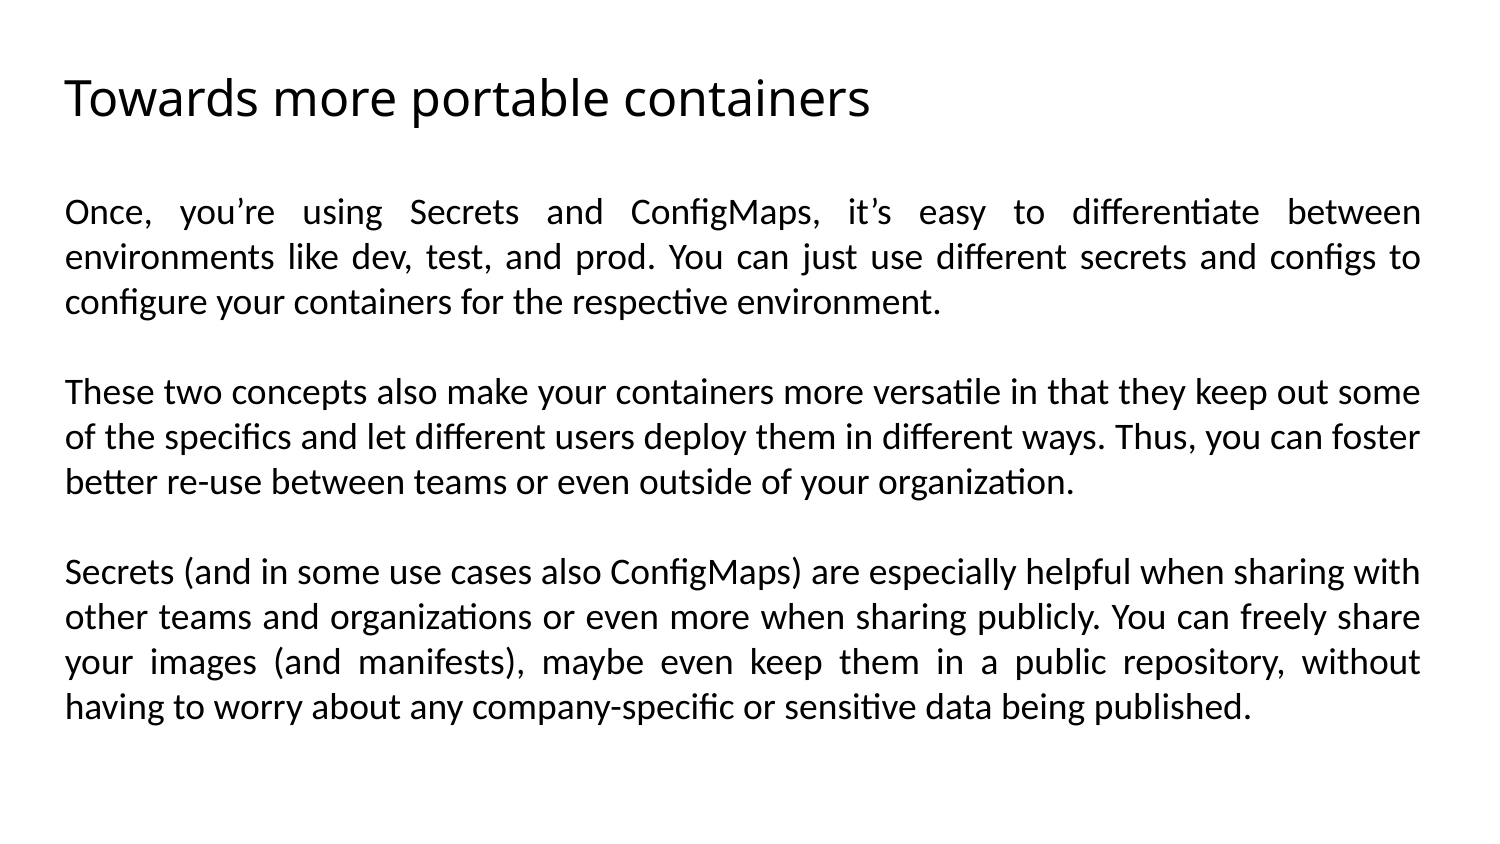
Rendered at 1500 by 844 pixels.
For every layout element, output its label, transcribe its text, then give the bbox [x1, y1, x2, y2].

text_box Towards more portable containers Once, you’re using Secrets and ConfigMaps, it’s easy to differentiate between environments like dev, test, and prod. You can just use different secrets and configs to configure your containers for the respective environment. These two concepts also make your containers more versatile in that they keep out some of the specifics and let different users deploy them in different ways. Thus, you can foster better re-use between teams or even outside of your organization. Secrets (and in some use cases also ConfigMaps) are especially helpful when sharing with other teams and organizations or even more when sharing publicly. You can freely share your images (and manifests), maybe even keep them in a public repository, without having to worry about any company-specific or sensitive data being published. [50, 59, 1438, 734]
